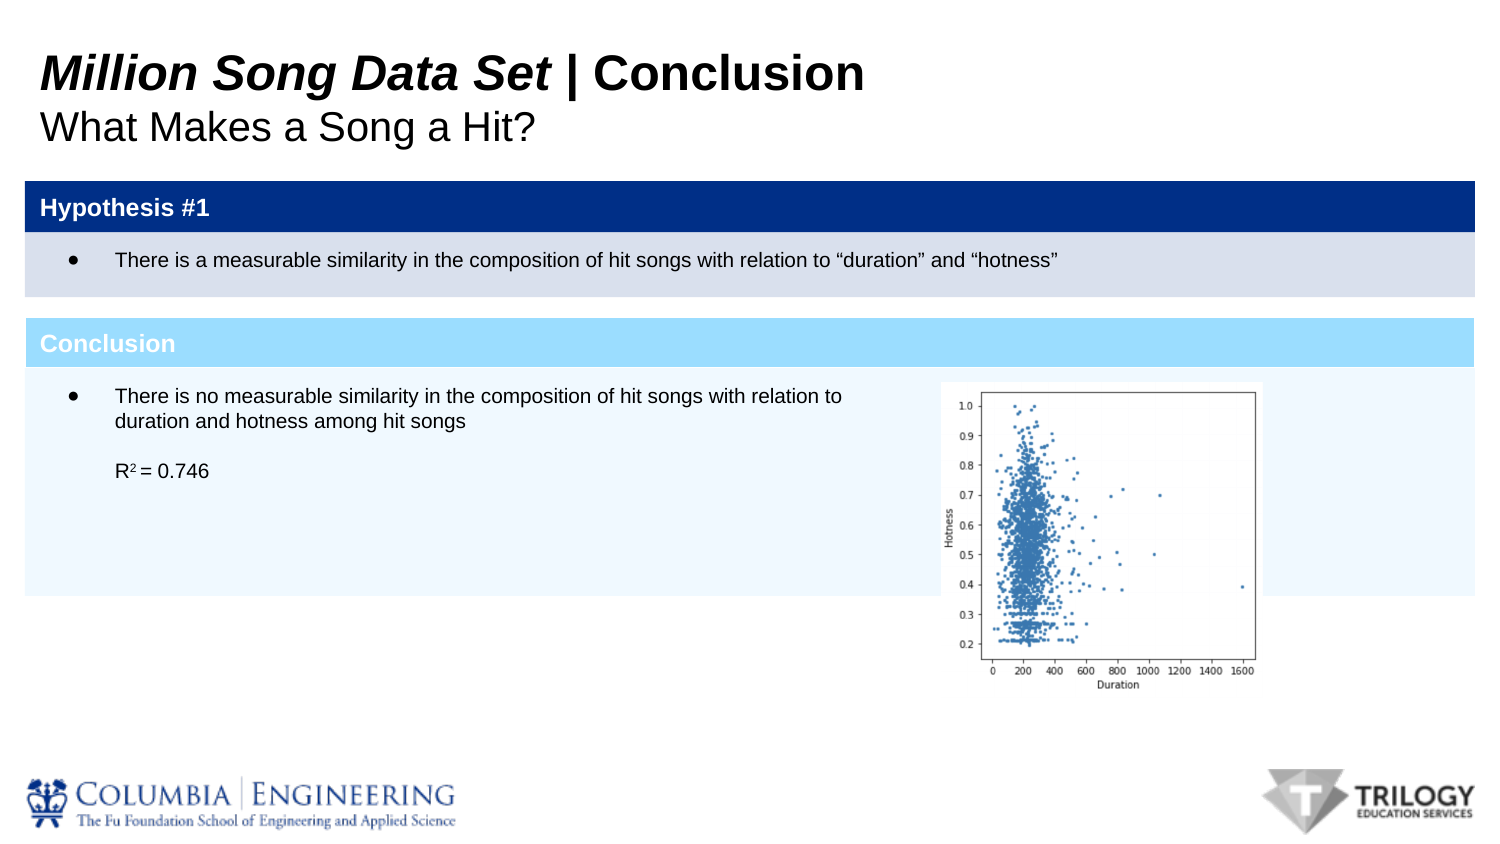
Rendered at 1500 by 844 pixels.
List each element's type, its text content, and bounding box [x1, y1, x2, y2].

picture [941, 382, 1263, 698]
text_box There is a measurable similarity in the composition of hit songs with relation to “duration” and “hotness” [24, 232, 1475, 298]
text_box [24, 316, 1476, 597]
text_box Hypothesis #1 [24, 181, 1475, 232]
text_box Million Song Data Set | Conclusion What Makes a Song a Hit? [24, 24, 1475, 147]
picture [24, 769, 1476, 836]
